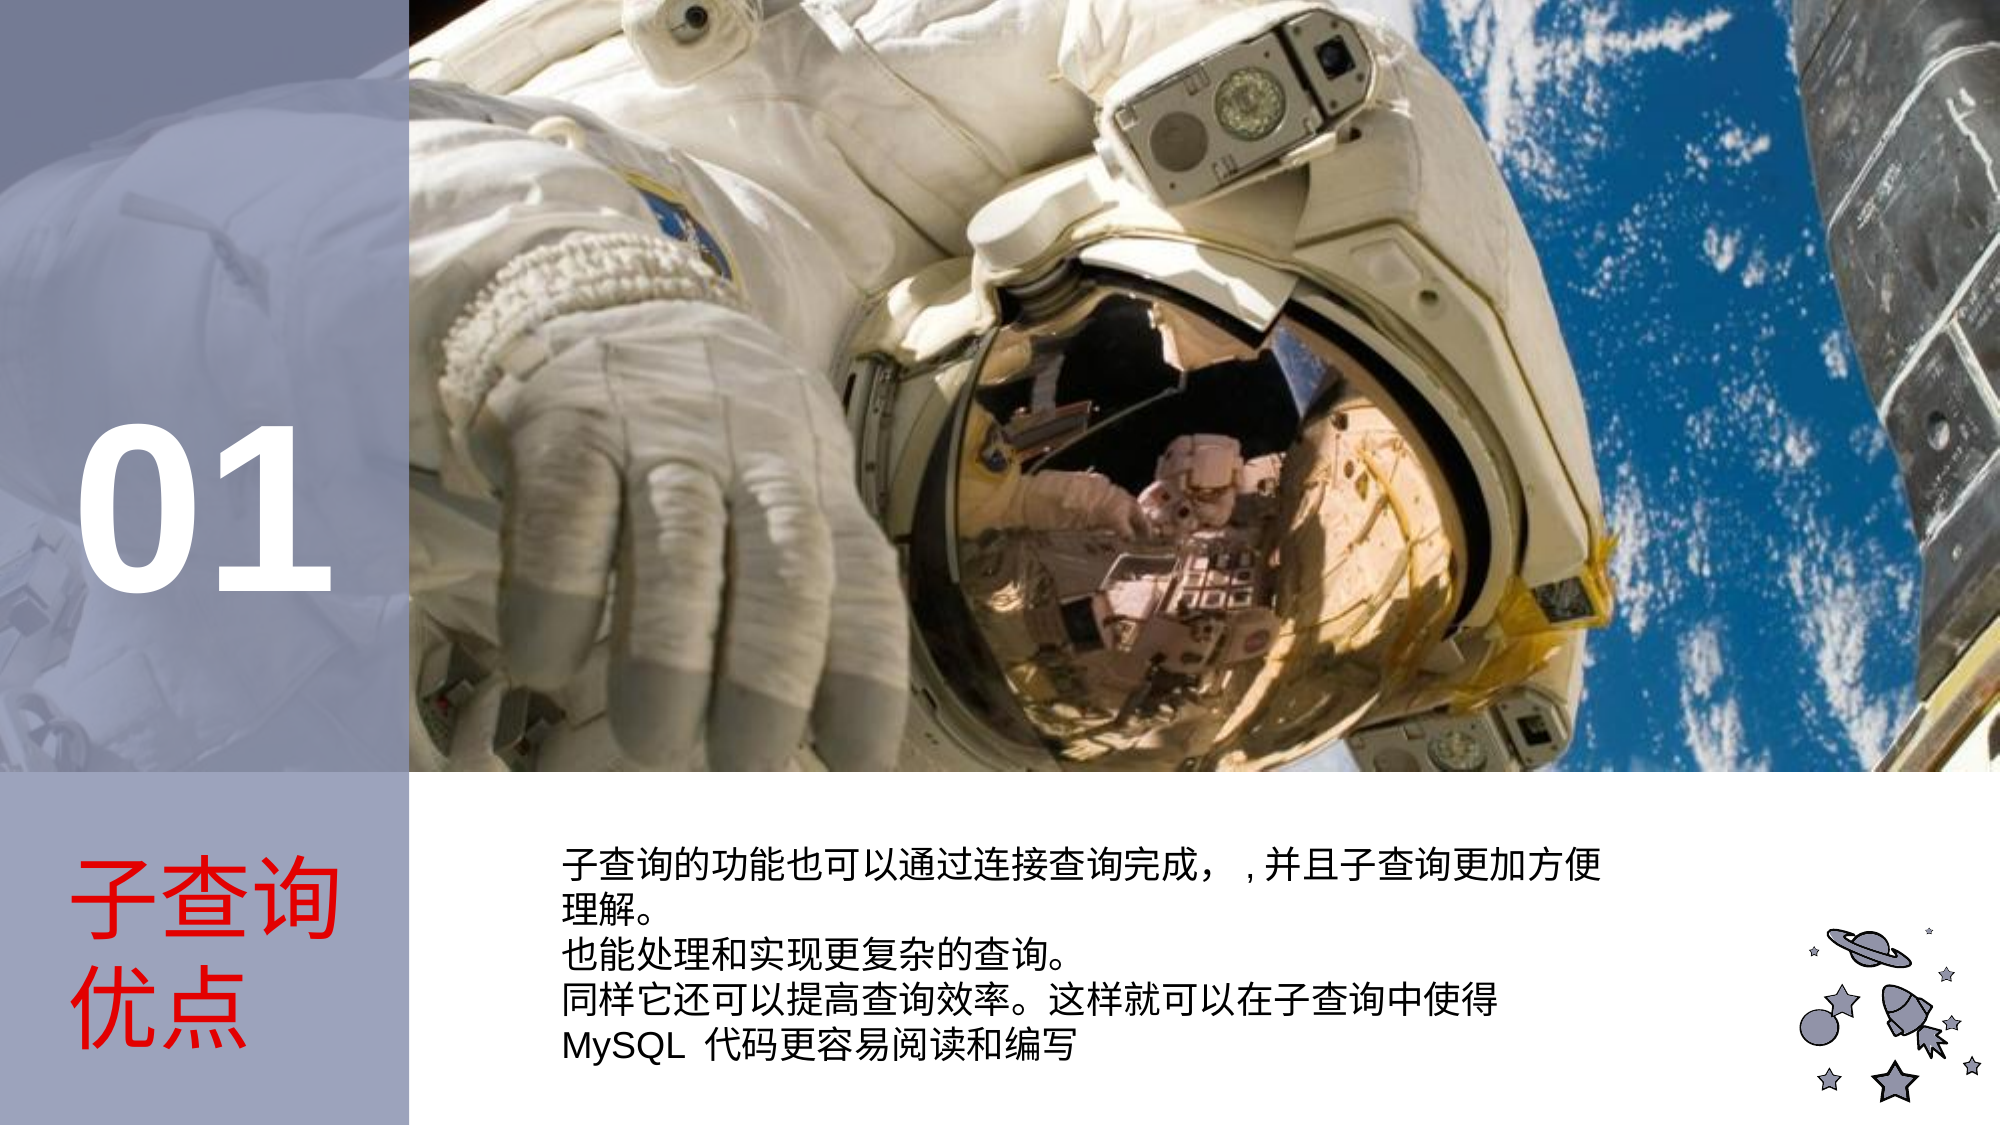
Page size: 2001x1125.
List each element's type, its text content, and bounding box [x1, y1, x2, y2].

text_box 子查询优点 [53, 833, 386, 1069]
text_box 子查询的功能也可以通过连接查询完成，,并且子查询更加方便理解。 也能处理和实现更复杂的查询。 同样它还可以提高查询效率。这样就可以在子查询中使得 MySQL 代码更容易阅读和编写 [546, 833, 1654, 1074]
picture [410, 0, 2000, 772]
text_box 01 [53, 343, 356, 649]
